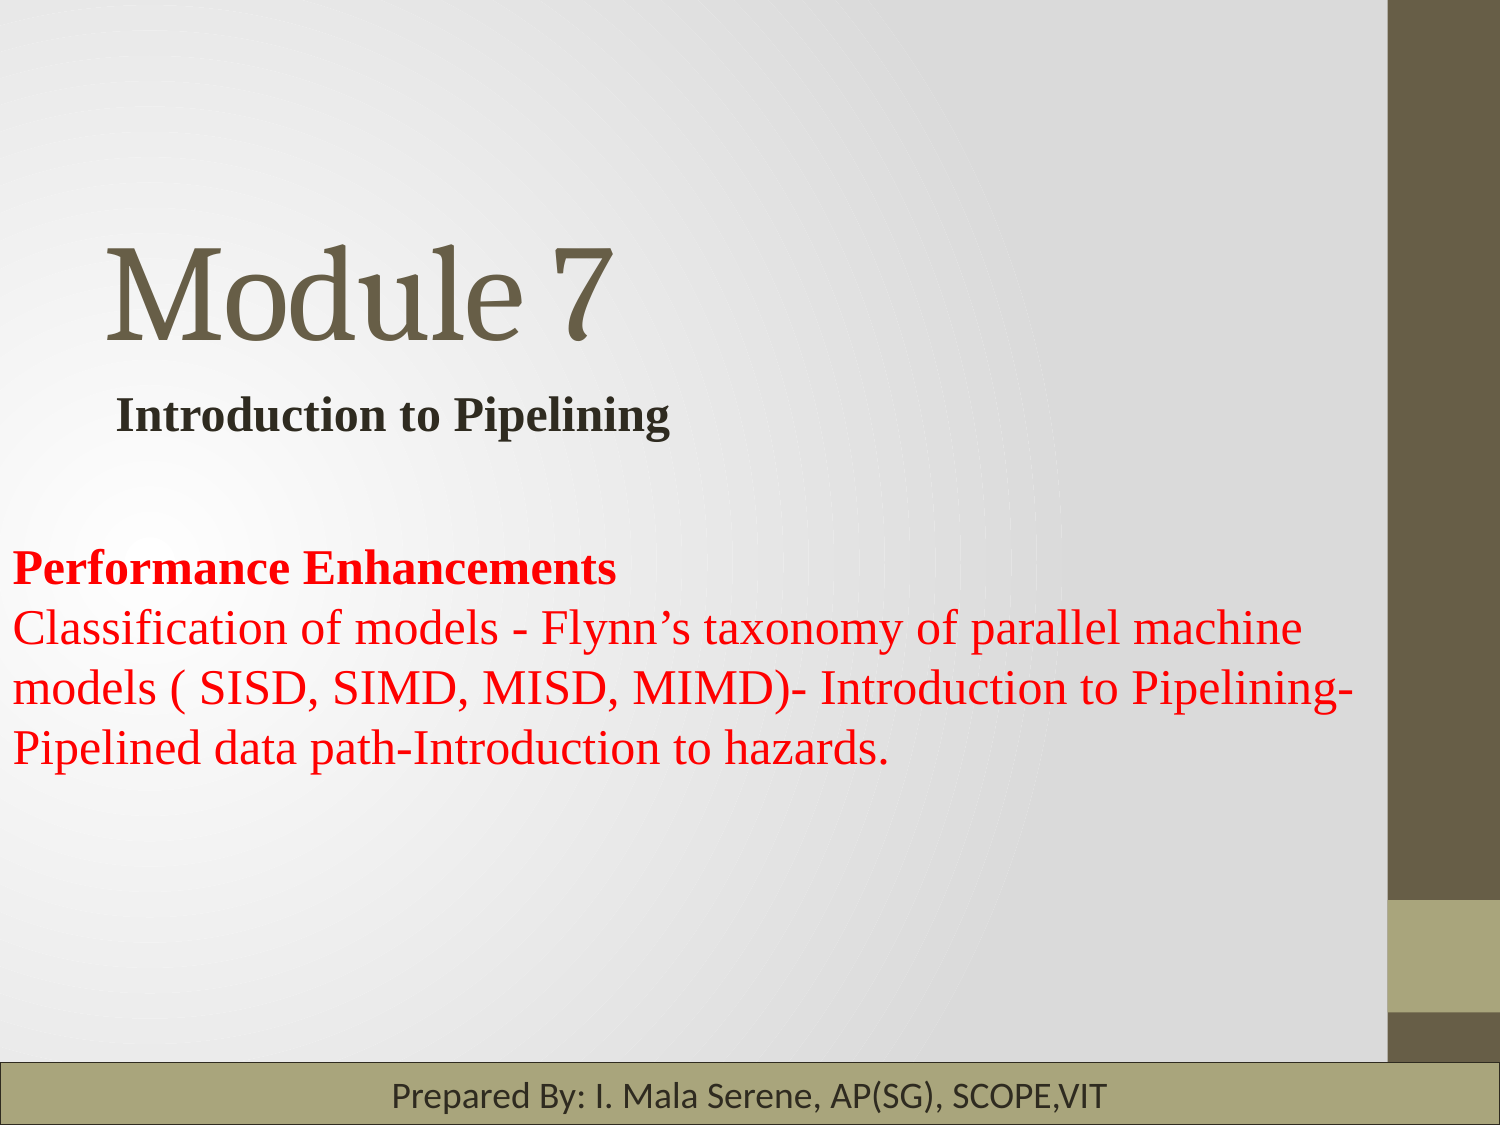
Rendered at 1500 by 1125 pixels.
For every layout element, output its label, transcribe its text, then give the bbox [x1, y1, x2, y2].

subtitle Introduction to Pipelining [100, 373, 727, 457]
text_box Prepared By: I. Mala Serene, AP(SG), SCOPE,VIT [0, 1062, 1500, 1125]
title Module 7 [88, 184, 1326, 376]
text_box Performance Enhancements Classification of models - Flynn’s taxonomy of parallel machine models ( SISD, SIMD, MISD, MIMD)- Introduction to Pipelining- Pipelined data path-Introduction to hazards. [0, 527, 1380, 782]
